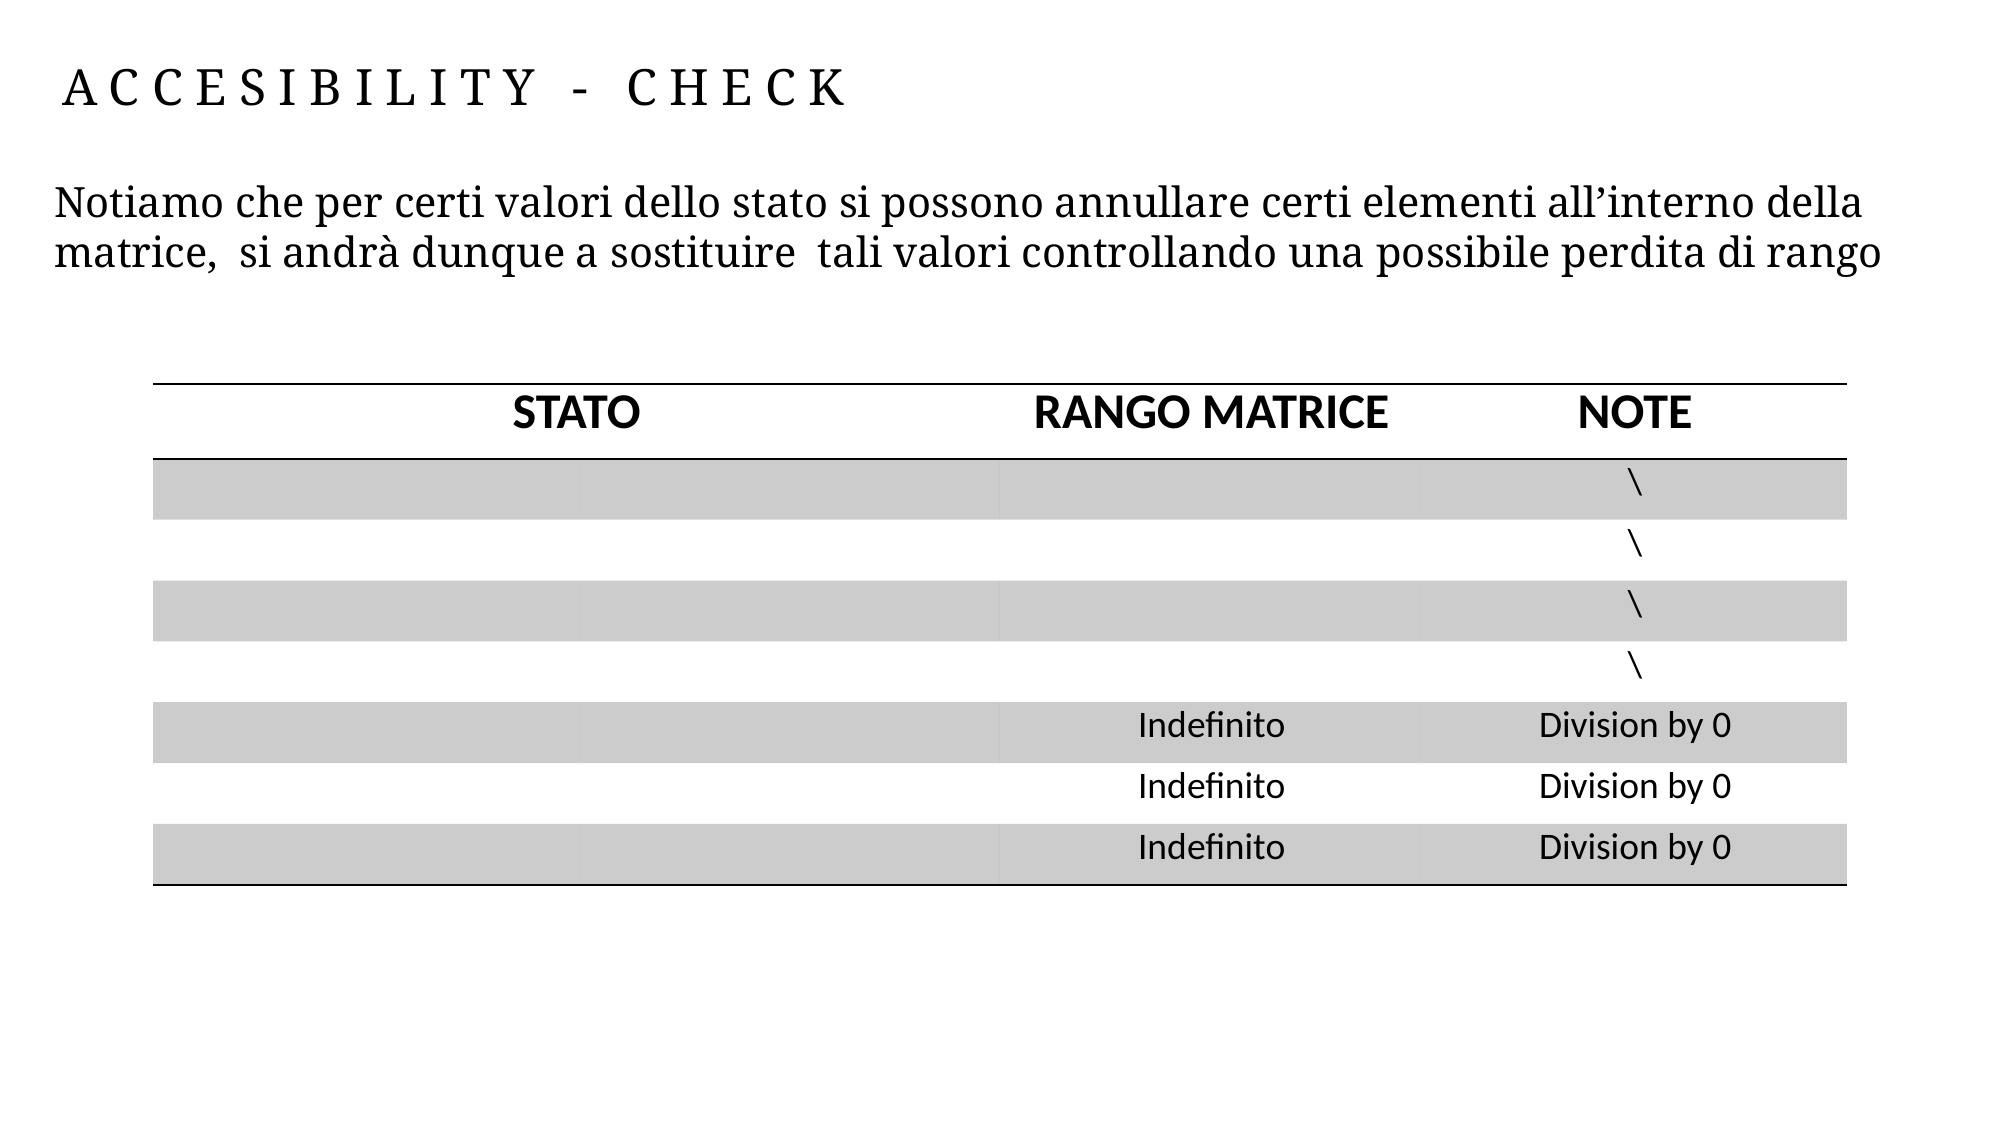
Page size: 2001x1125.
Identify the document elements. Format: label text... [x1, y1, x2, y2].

text_box ACCESIBILITY - CHECK [47, 48, 860, 123]
text_box Notiamo che per certi valori dello stato si possono annullare certi elementi all’interno della matrice, si andrà dunque a sostituire tali valori controllando una possibile perdita di rango [39, 168, 1977, 284]
